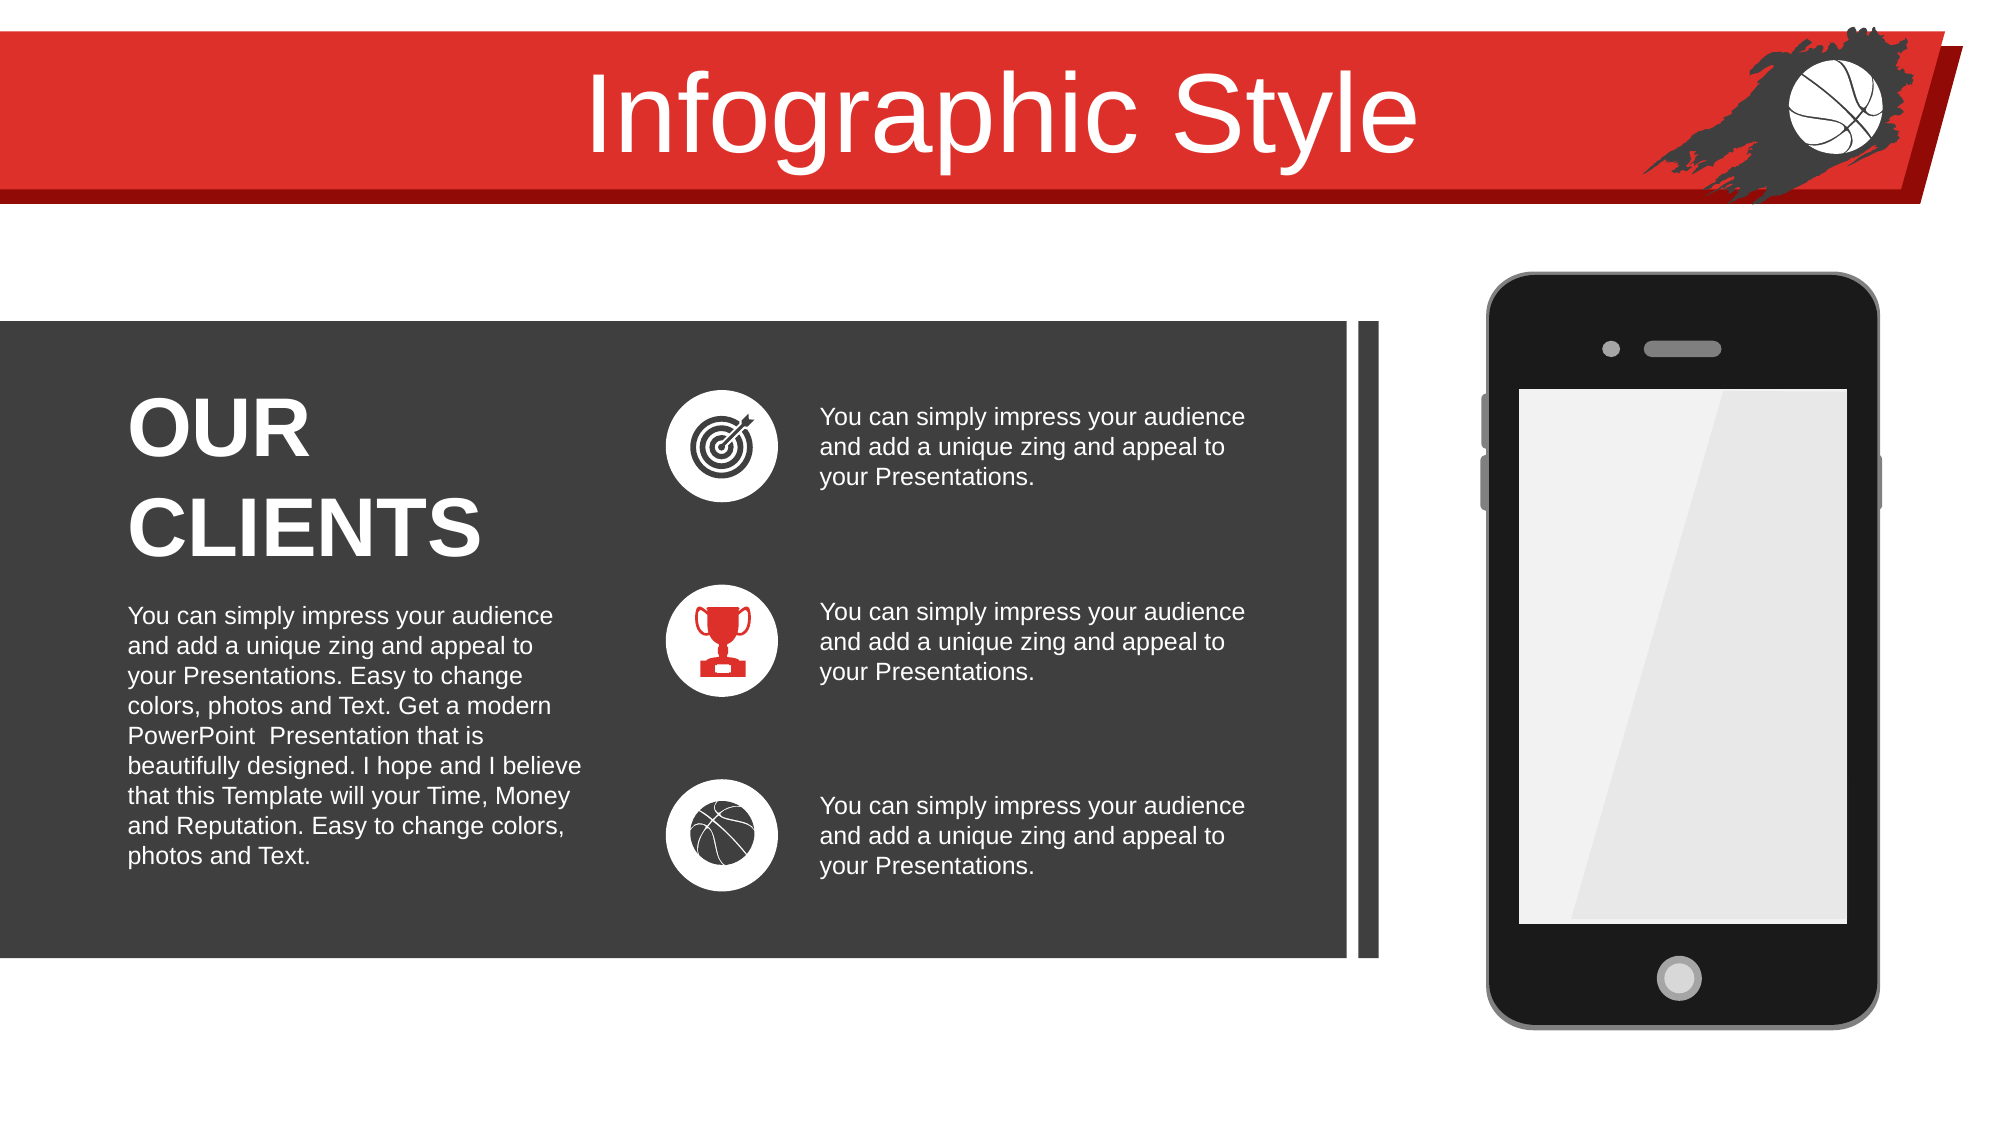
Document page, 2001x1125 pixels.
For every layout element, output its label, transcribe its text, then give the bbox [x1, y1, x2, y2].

text_box You can simply impress your audience and add a unique zing and appeal to your Presentations. Easy to change colors, photos and Text. Get a modern PowerPoint Presentation that is beautifully designed. I hope and I believe that this Template will your Time, Money and Reputation. Easy to change colors, photos and Text. [112, 592, 604, 878]
picture [1512, 376, 1850, 937]
text_box [665, 584, 778, 697]
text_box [690, 800, 755, 866]
text_box You can simply impress your audience and add a unique zing and appeal to your Presentations. [801, 782, 1277, 888]
text_box [665, 390, 778, 503]
text_box [695, 606, 751, 677]
list Infographic Style [53, 52, 1952, 172]
text_box You can simply impress your audience and add a unique zing and appeal to your Presentations. [801, 587, 1277, 693]
text_box You can simply impress your audience and add a unique zing and appeal to your Presentations. [801, 393, 1277, 498]
text_box [690, 413, 755, 479]
text_box OUR CLIENTS [112, 366, 628, 581]
text_box [665, 779, 778, 892]
